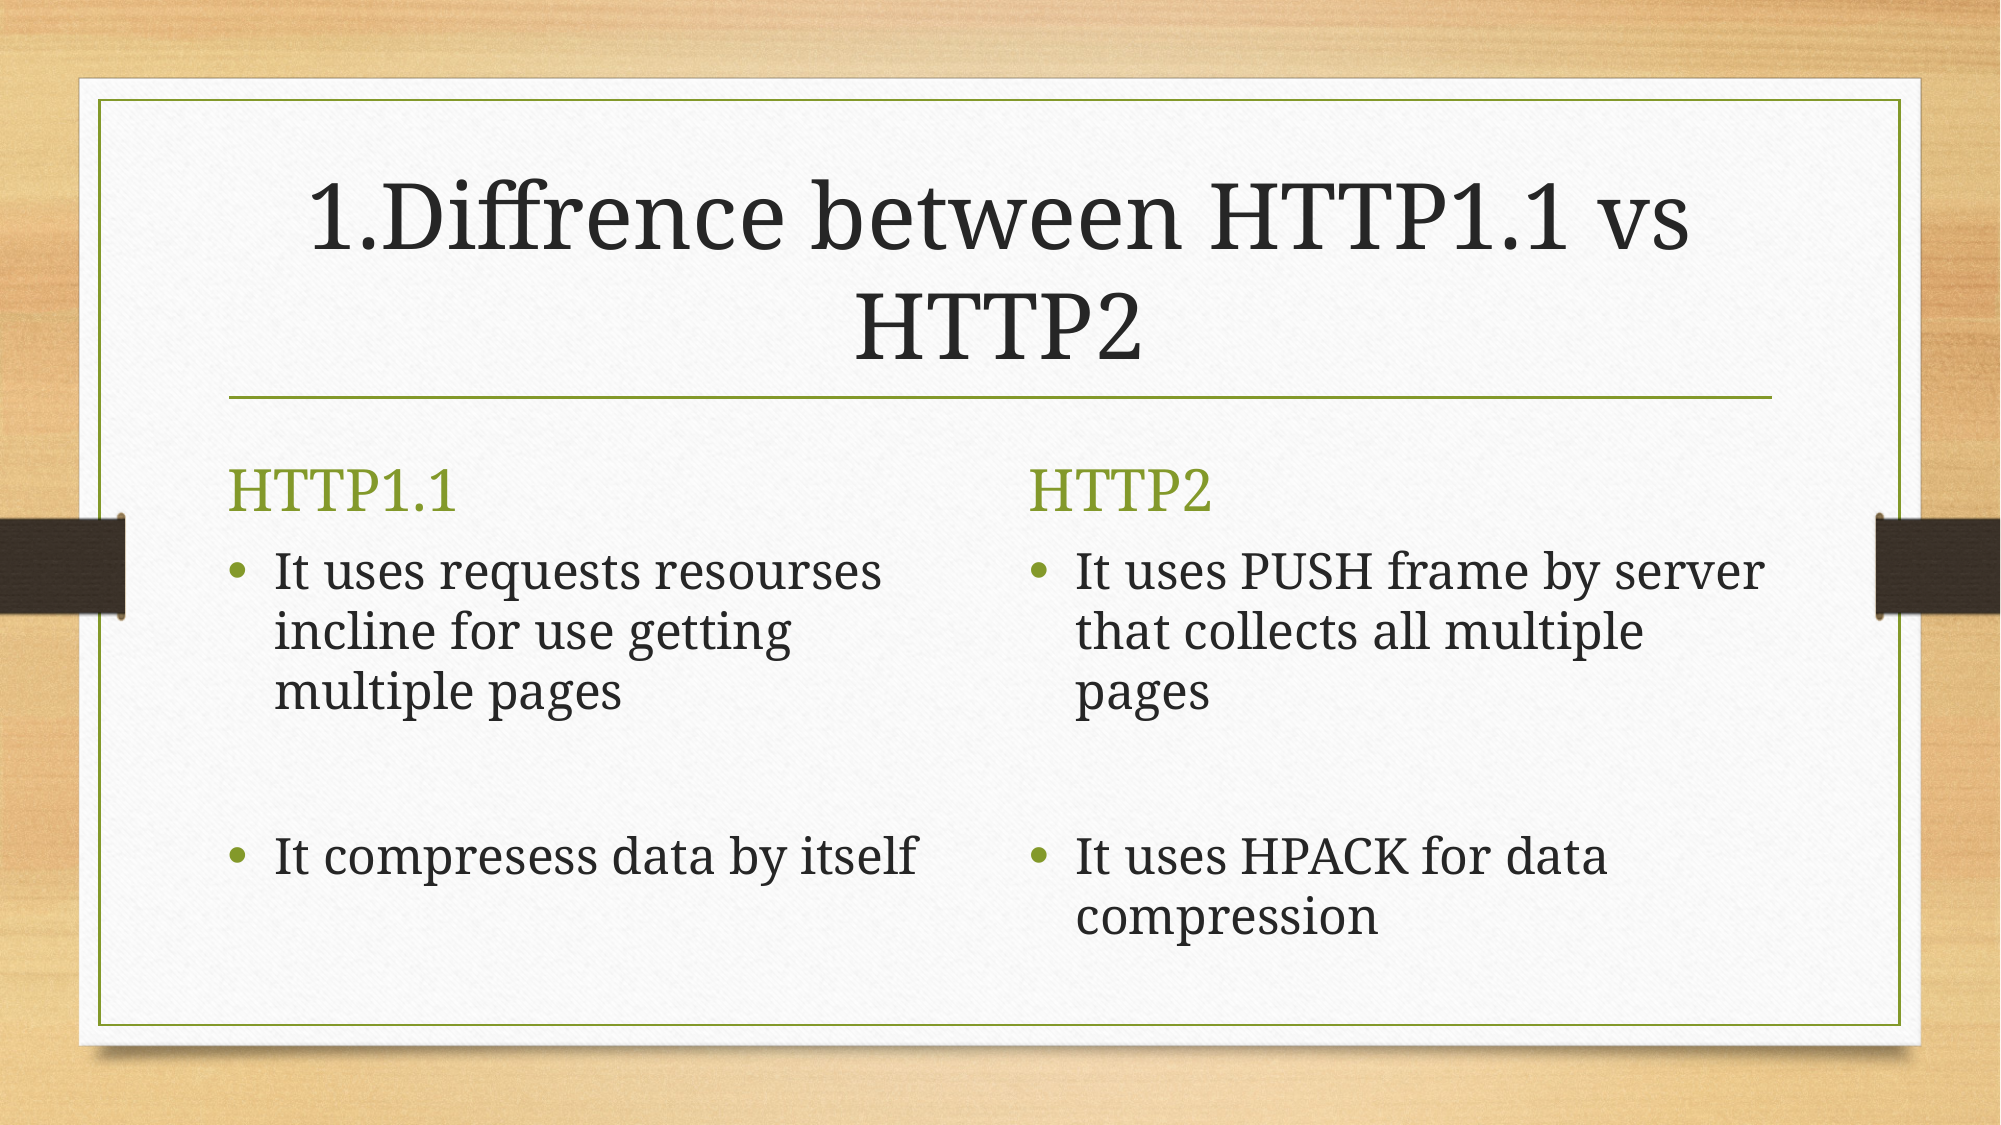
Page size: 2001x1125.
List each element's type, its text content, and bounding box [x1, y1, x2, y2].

title 1.Diffrence between HTTP1.1 vs HTTP2 [212, 161, 1788, 375]
picture [0, 0, 2001, 1125]
list HTTP1.1 [212, 436, 987, 531]
list HTTP2 [1013, 436, 1788, 531]
list It uses requests resourses incline for use getting multiple pages It compresess data by itself [212, 532, 987, 964]
list It uses PUSH frame by server that collects all multiple pages It uses HPACK for data compression [1013, 532, 1788, 964]
